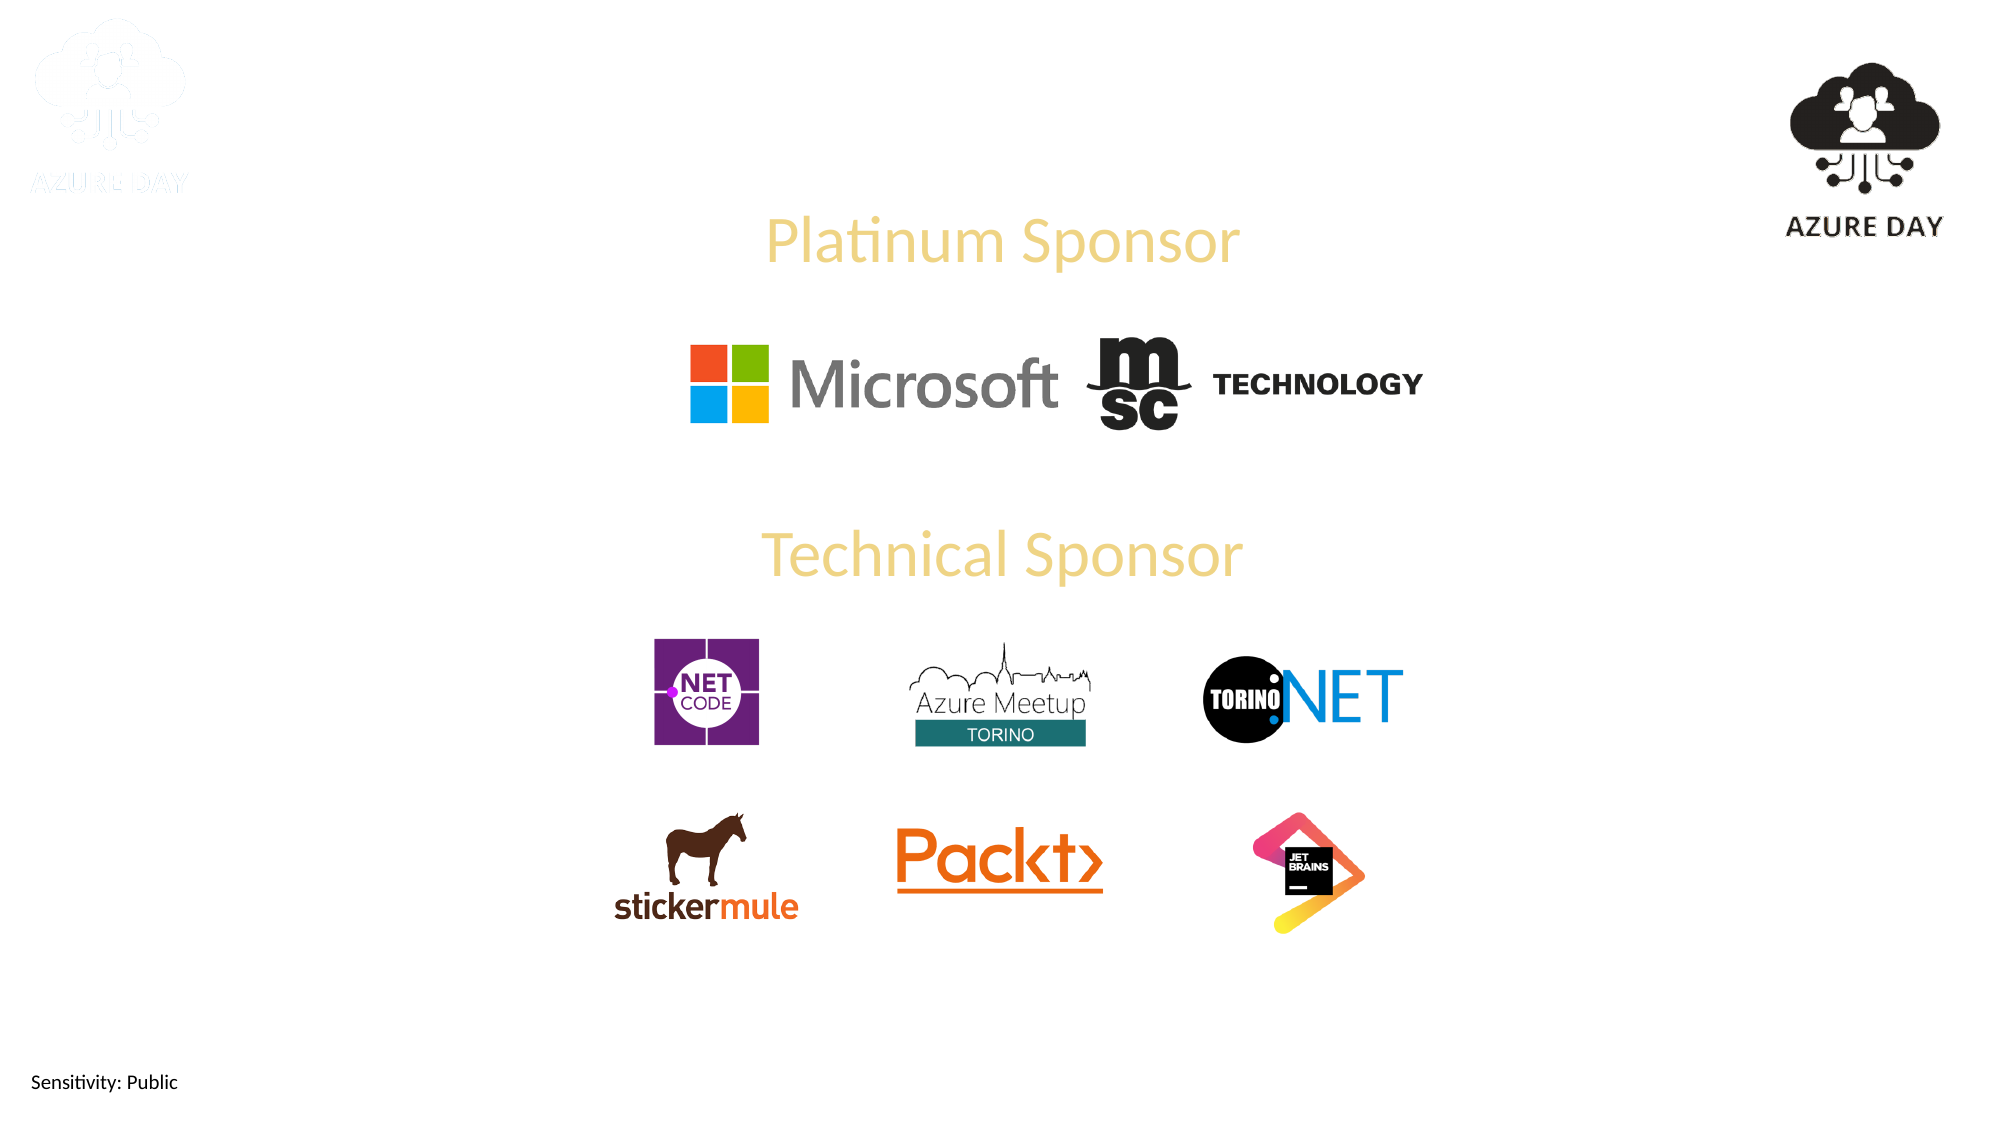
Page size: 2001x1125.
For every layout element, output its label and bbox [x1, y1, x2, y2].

picture [862, 791, 1138, 929]
picture [1072, 292, 1437, 475]
picture [1165, 801, 1453, 945]
picture [0, 0, 219, 216]
picture [1755, 40, 1974, 260]
picture [562, 792, 851, 937]
picture [862, 625, 1138, 764]
picture [685, 288, 1067, 479]
picture [578, 627, 835, 757]
picture [1165, 630, 1441, 769]
